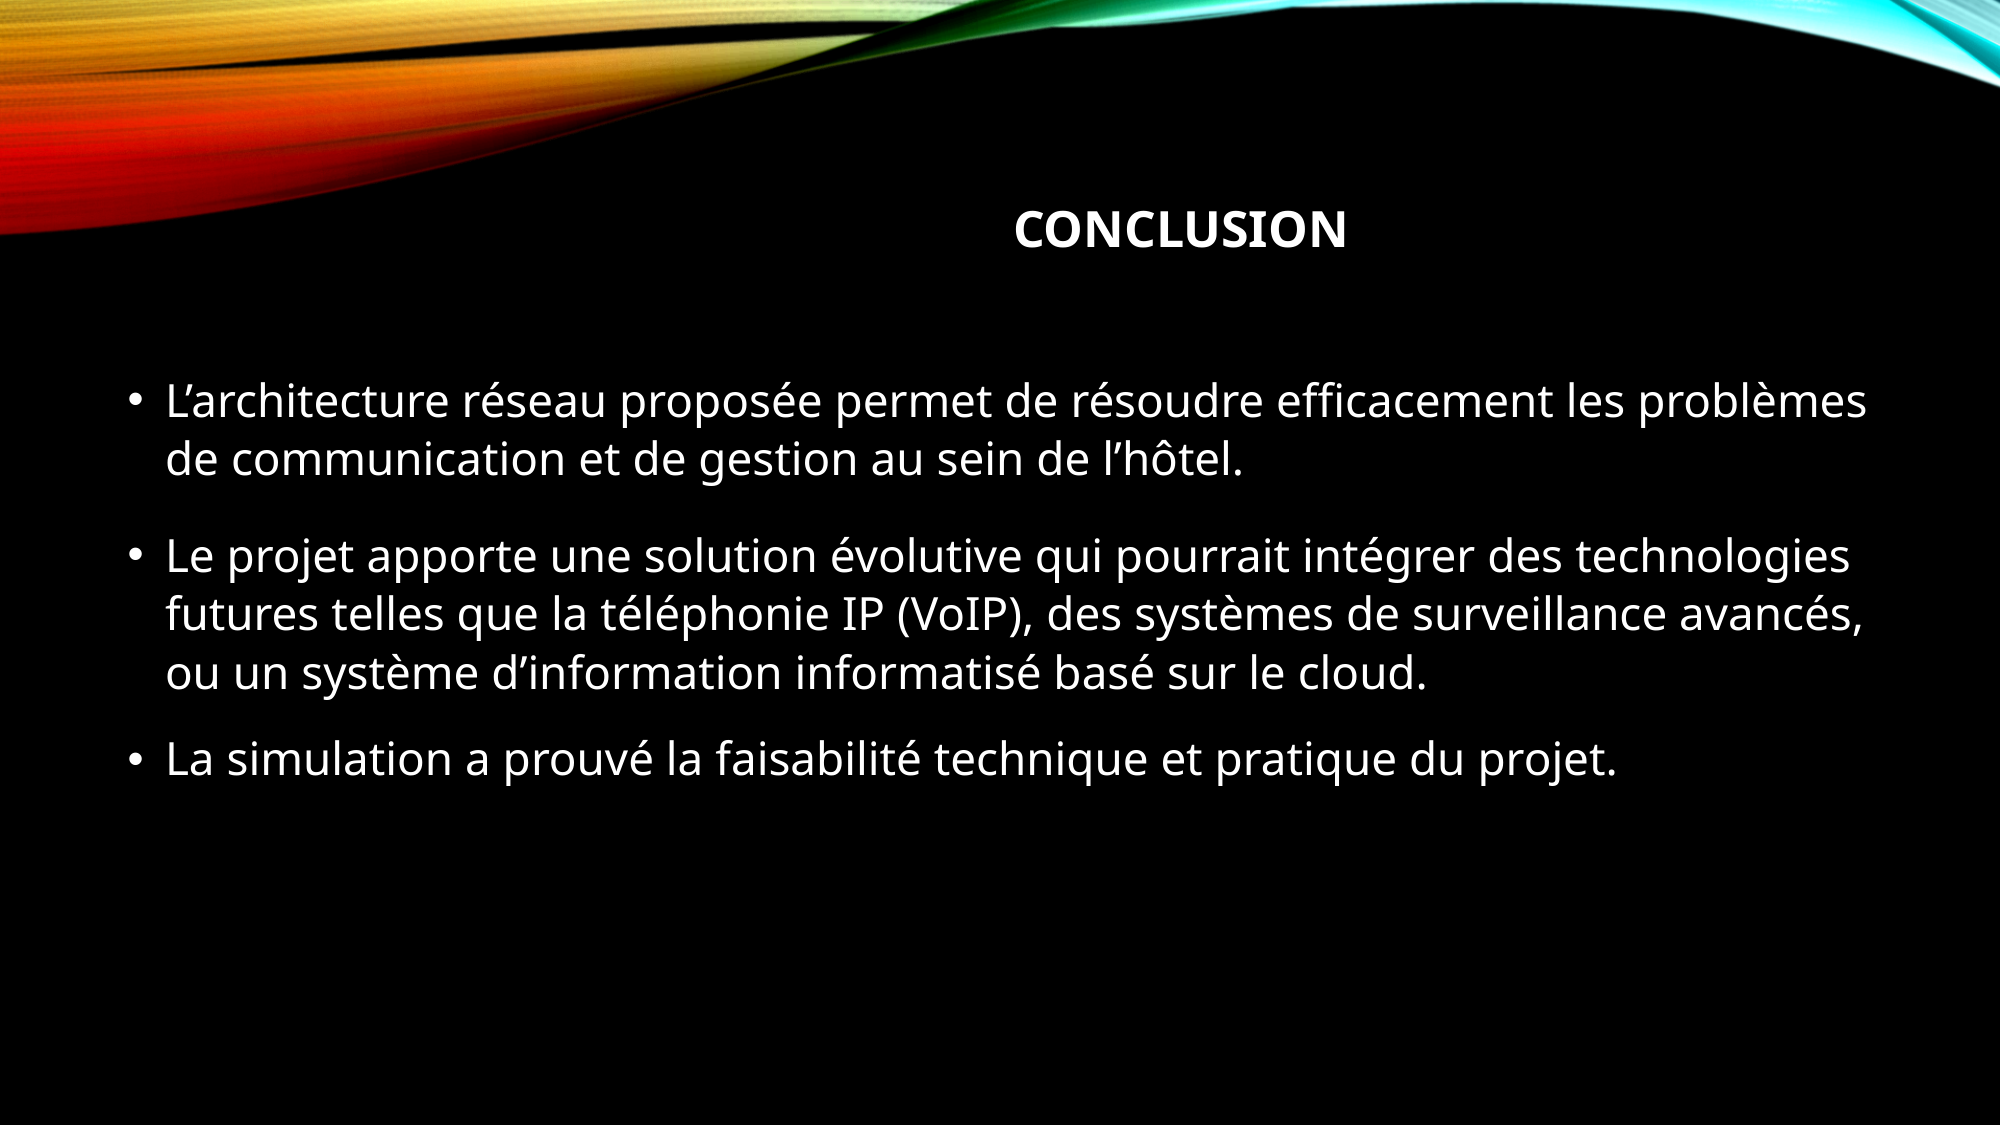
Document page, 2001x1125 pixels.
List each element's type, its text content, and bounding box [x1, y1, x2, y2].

picture [0, 0, 2000, 237]
title Conclusion [474, 125, 1888, 338]
list L’architecture réseau proposée permet de résoudre efficacement les problèmes de communication et de gestion au sein de l’hôtel. Le projet apporte une solution évolutive qui pourrait intégrer des technologies futures telles que la téléphonie IP (VoIP), des systèmes de surveillance avancés, ou un système d’information informatisé basé sur le cloud. La simulation a prouvé la faisabilité technique et pratique du projet. [112, 360, 1888, 1021]
